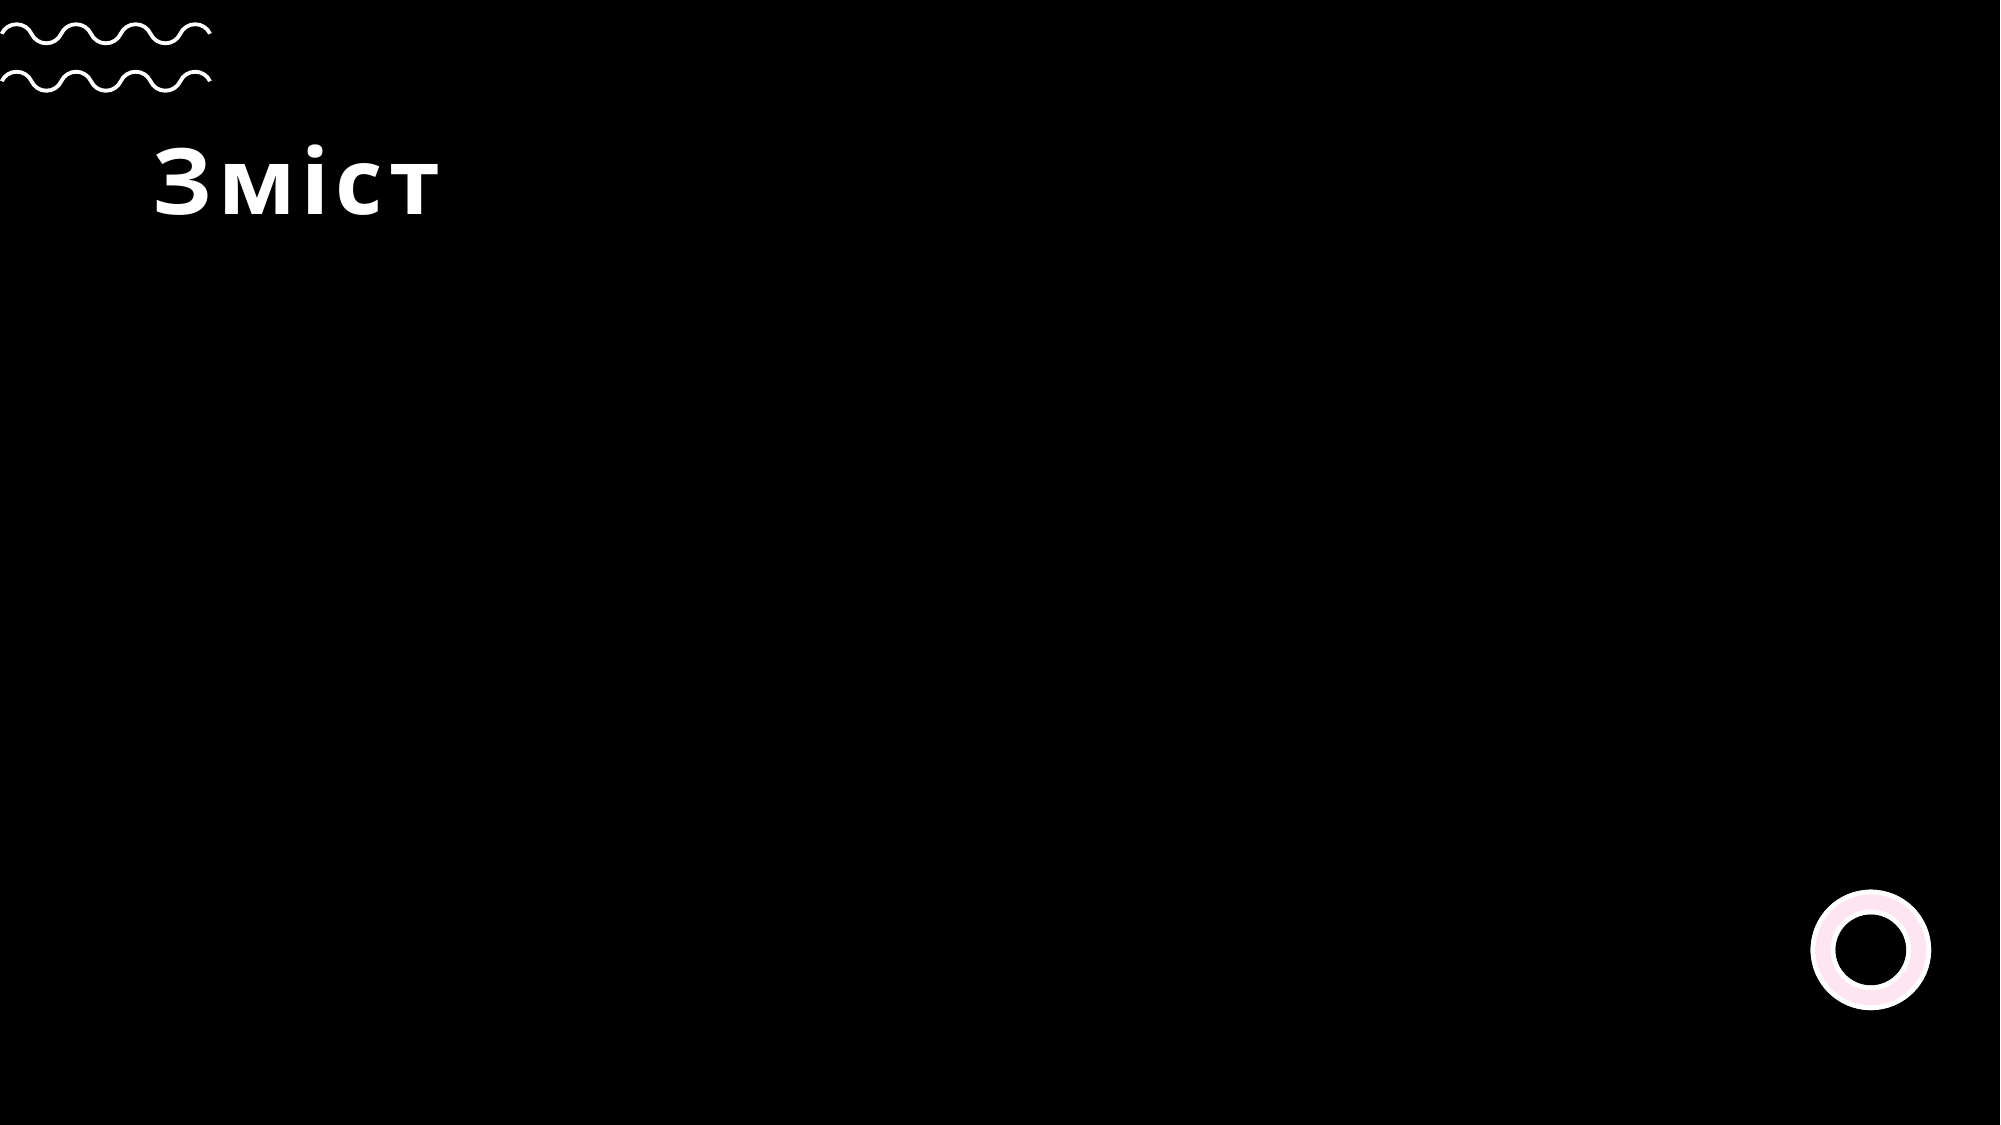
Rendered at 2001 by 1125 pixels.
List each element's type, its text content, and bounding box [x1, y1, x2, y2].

title Зміст [137, 92, 1863, 278]
